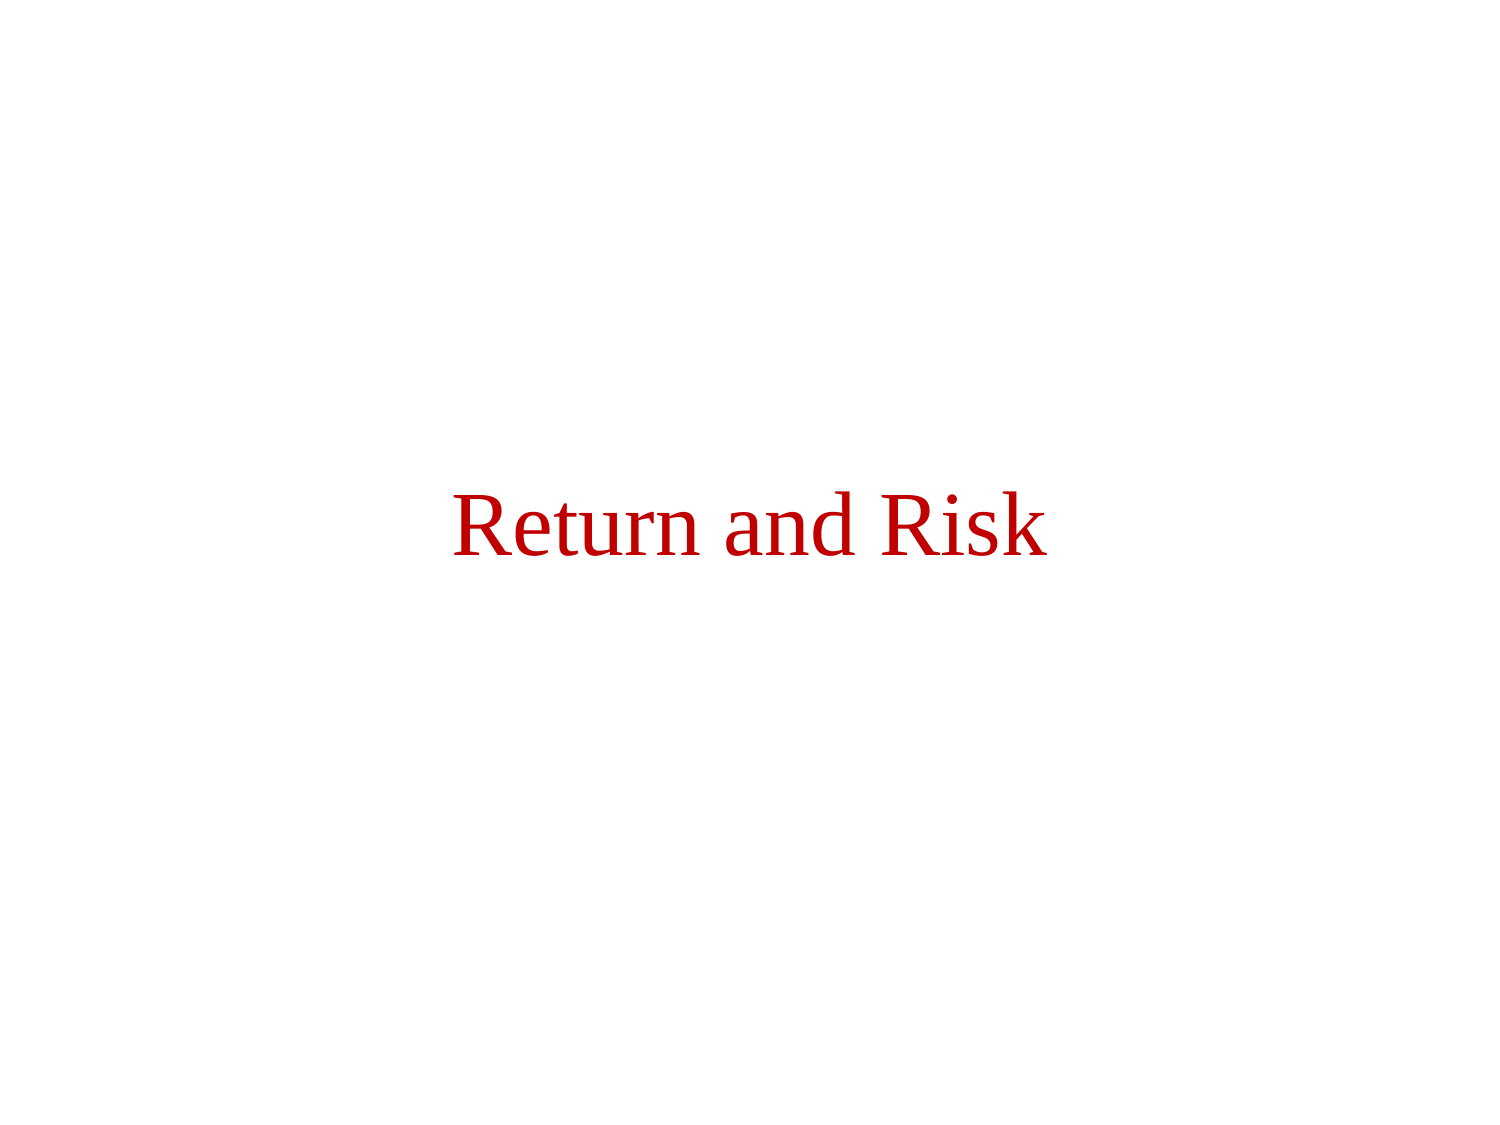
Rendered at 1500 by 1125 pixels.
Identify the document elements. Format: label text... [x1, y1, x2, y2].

list Return and Risk [112, 174, 1388, 1013]
